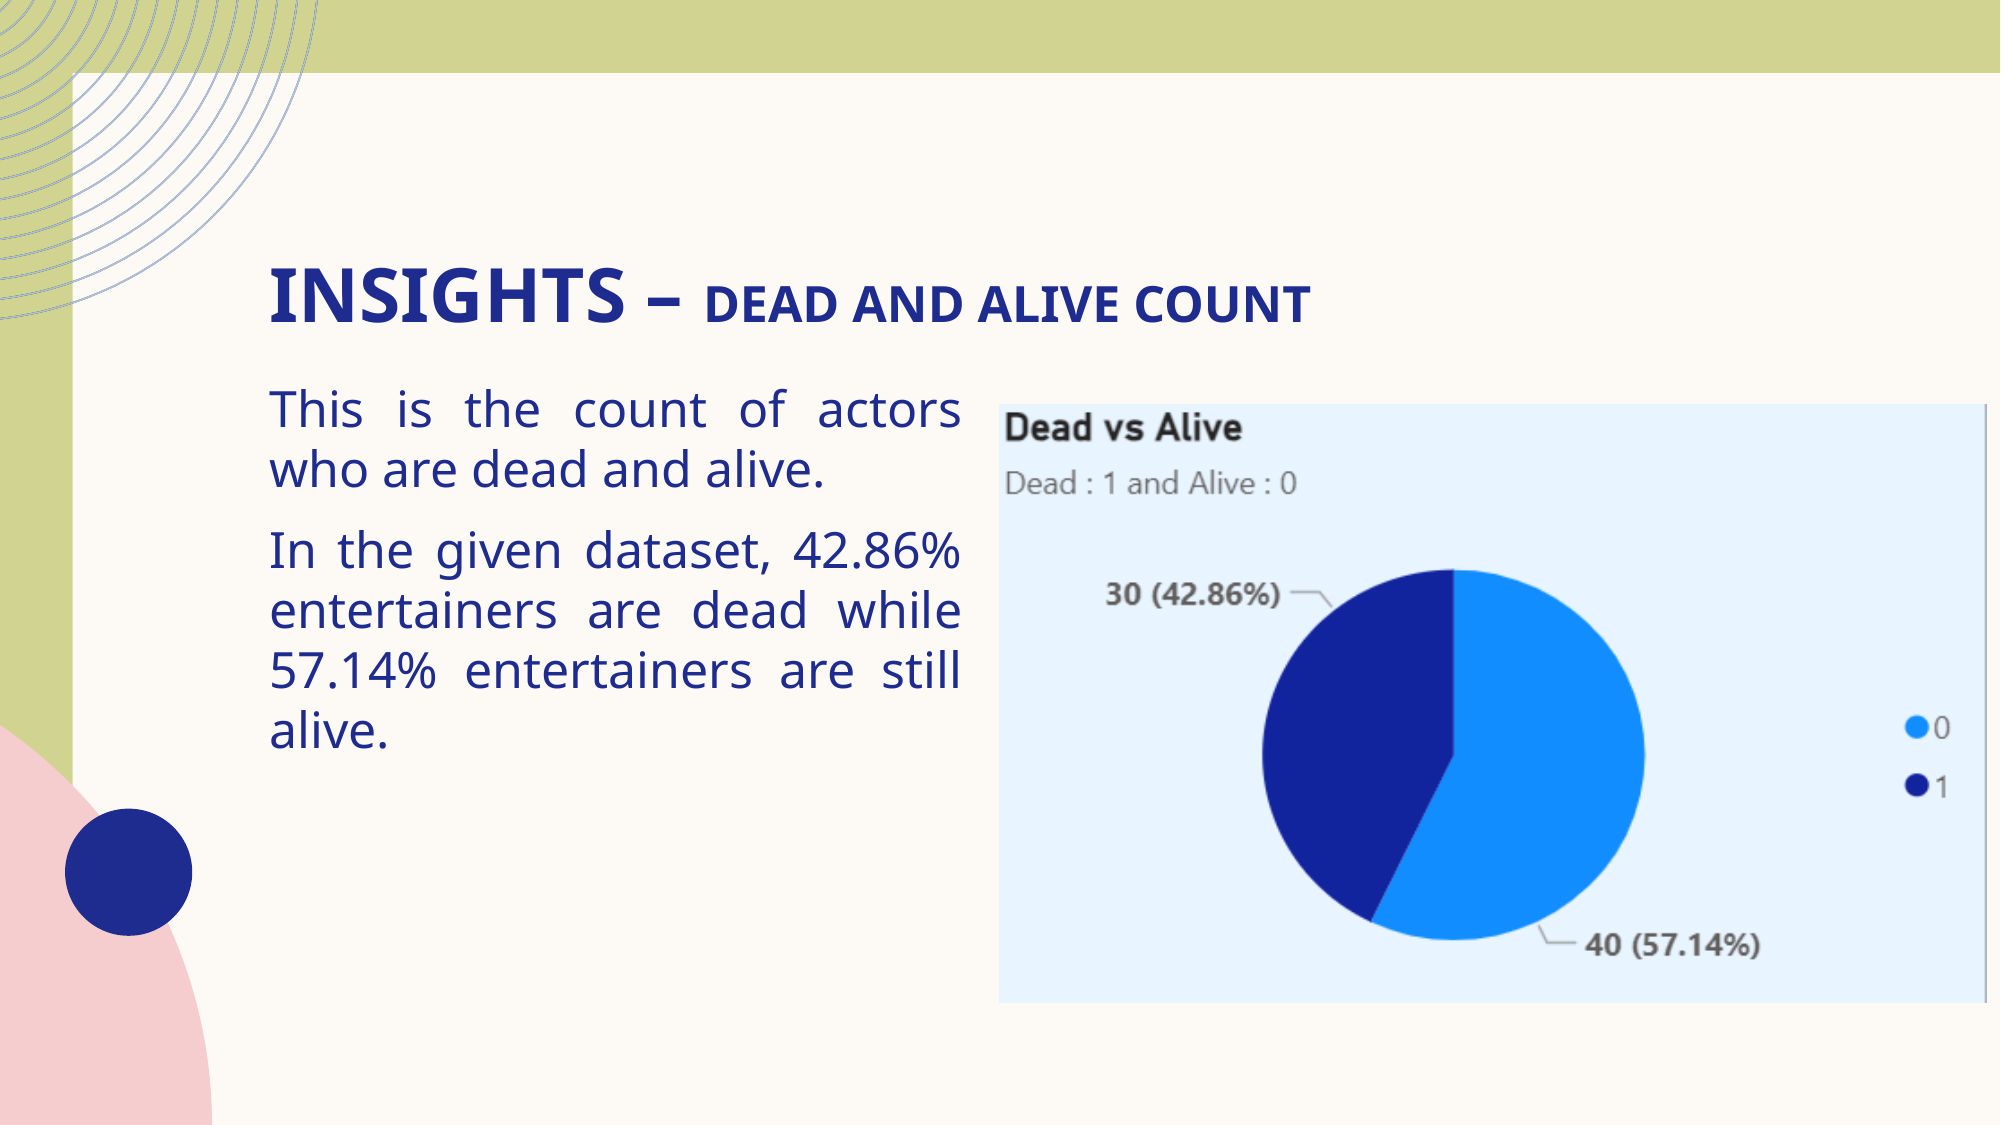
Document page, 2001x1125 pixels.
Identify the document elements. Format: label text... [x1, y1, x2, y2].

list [999, 404, 1986, 1003]
title Insights – Dead and Alive Count [254, 173, 1875, 338]
list This is the count of actors who are dead and alive. In the given dataset, 42.86% entertainers are dead while 57.14% entertainers are still alive. [254, 377, 978, 1028]
picture [0, 0, 2001, 785]
